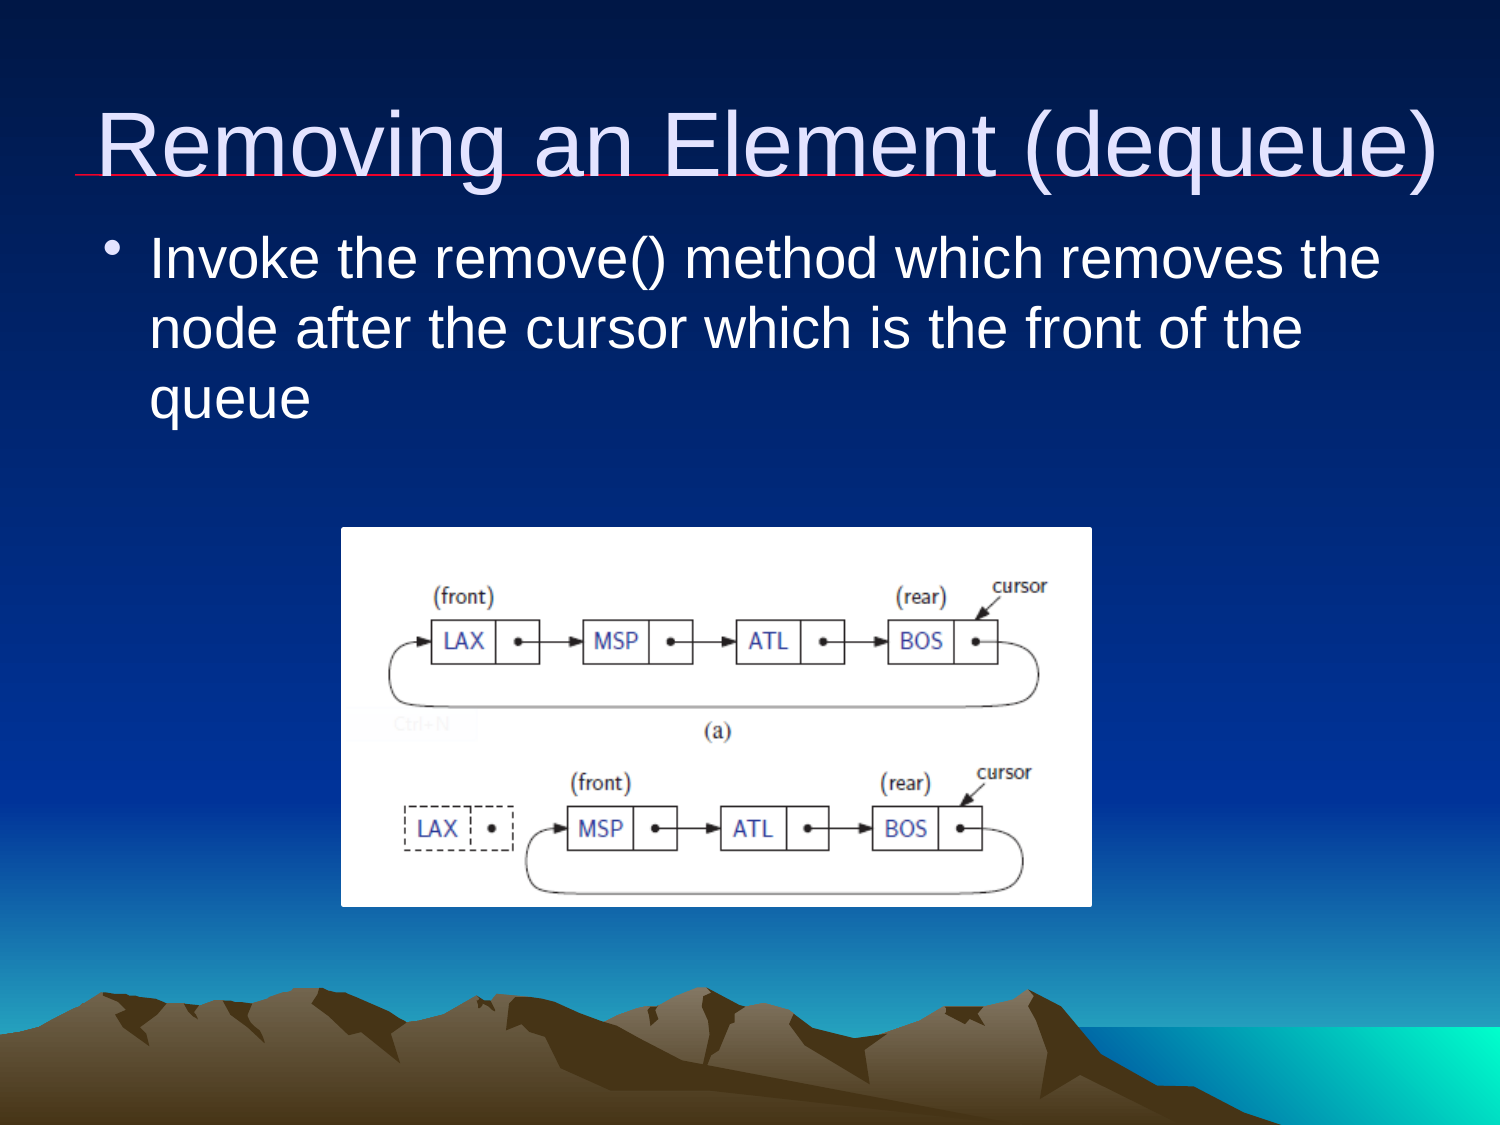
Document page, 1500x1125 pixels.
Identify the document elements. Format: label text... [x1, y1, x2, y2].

title Removing an Element (dequeue) [74, 45, 1463, 234]
list Invoke the remove() method which removes the node after the cursor which is the front of the queue [87, 212, 1438, 956]
picture [345, 531, 1088, 903]
